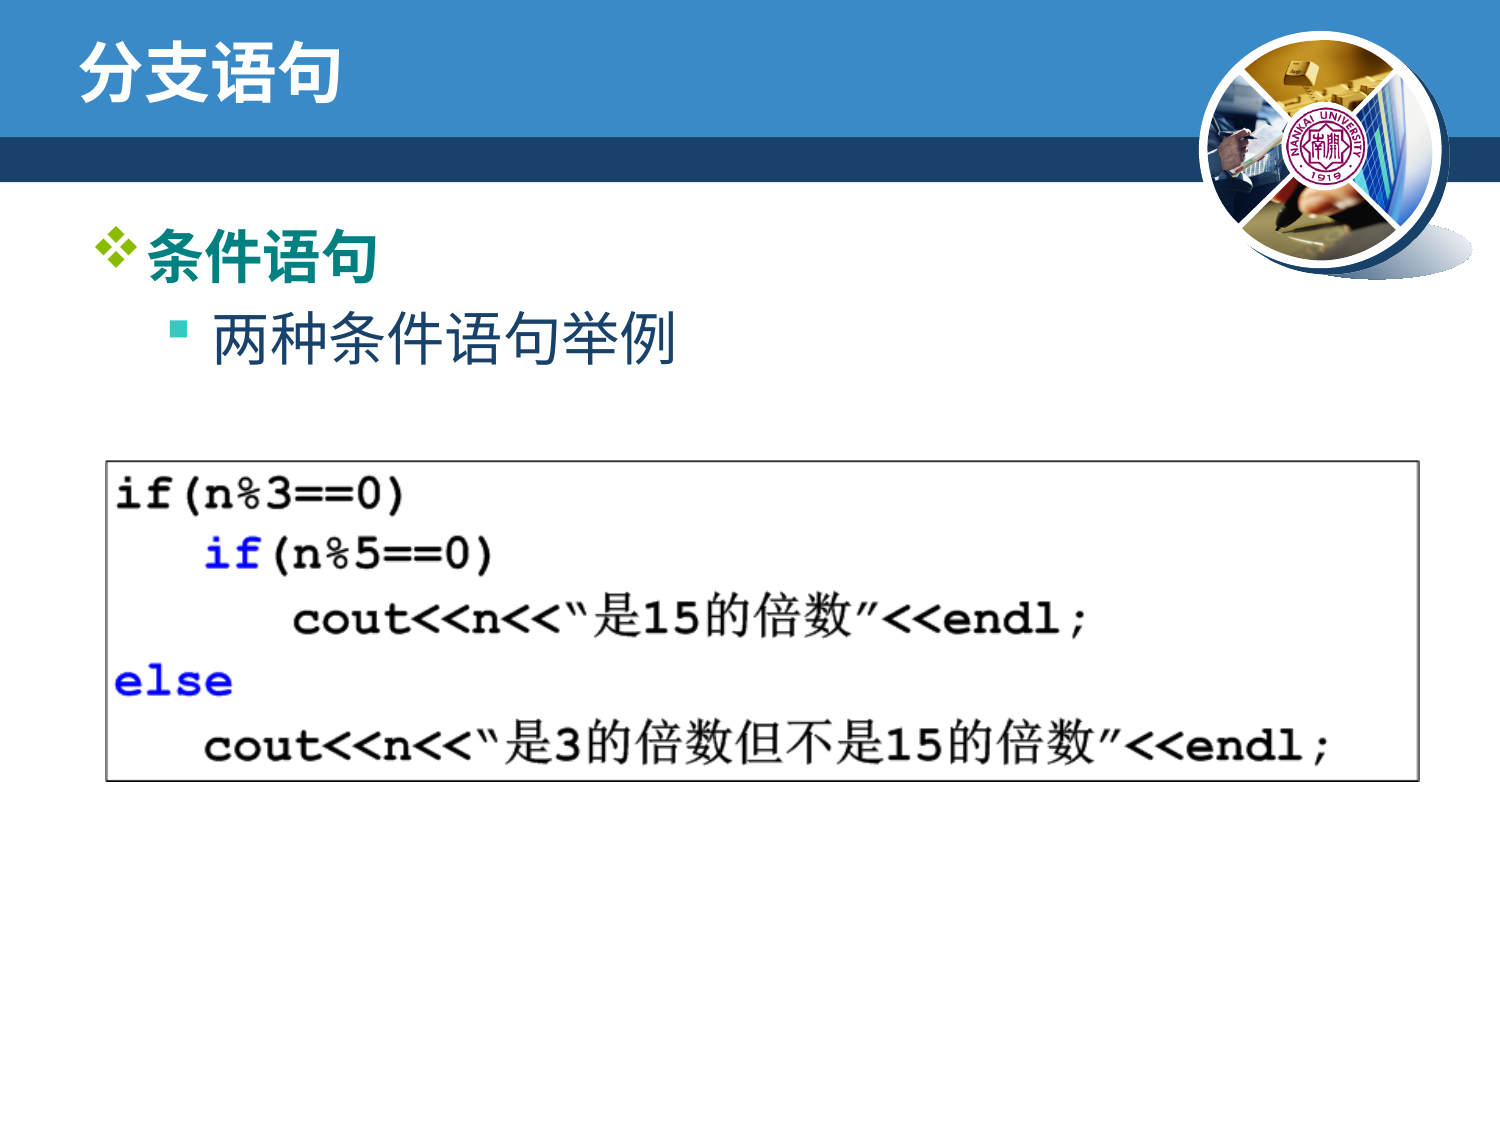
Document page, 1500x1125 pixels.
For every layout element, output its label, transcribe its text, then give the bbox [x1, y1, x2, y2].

picture [105, 456, 1420, 782]
title 分支语句 [62, 24, 1275, 118]
list 条件语句 两种条件语句举例 [75, 212, 1413, 399]
picture [1207, 40, 1433, 213]
